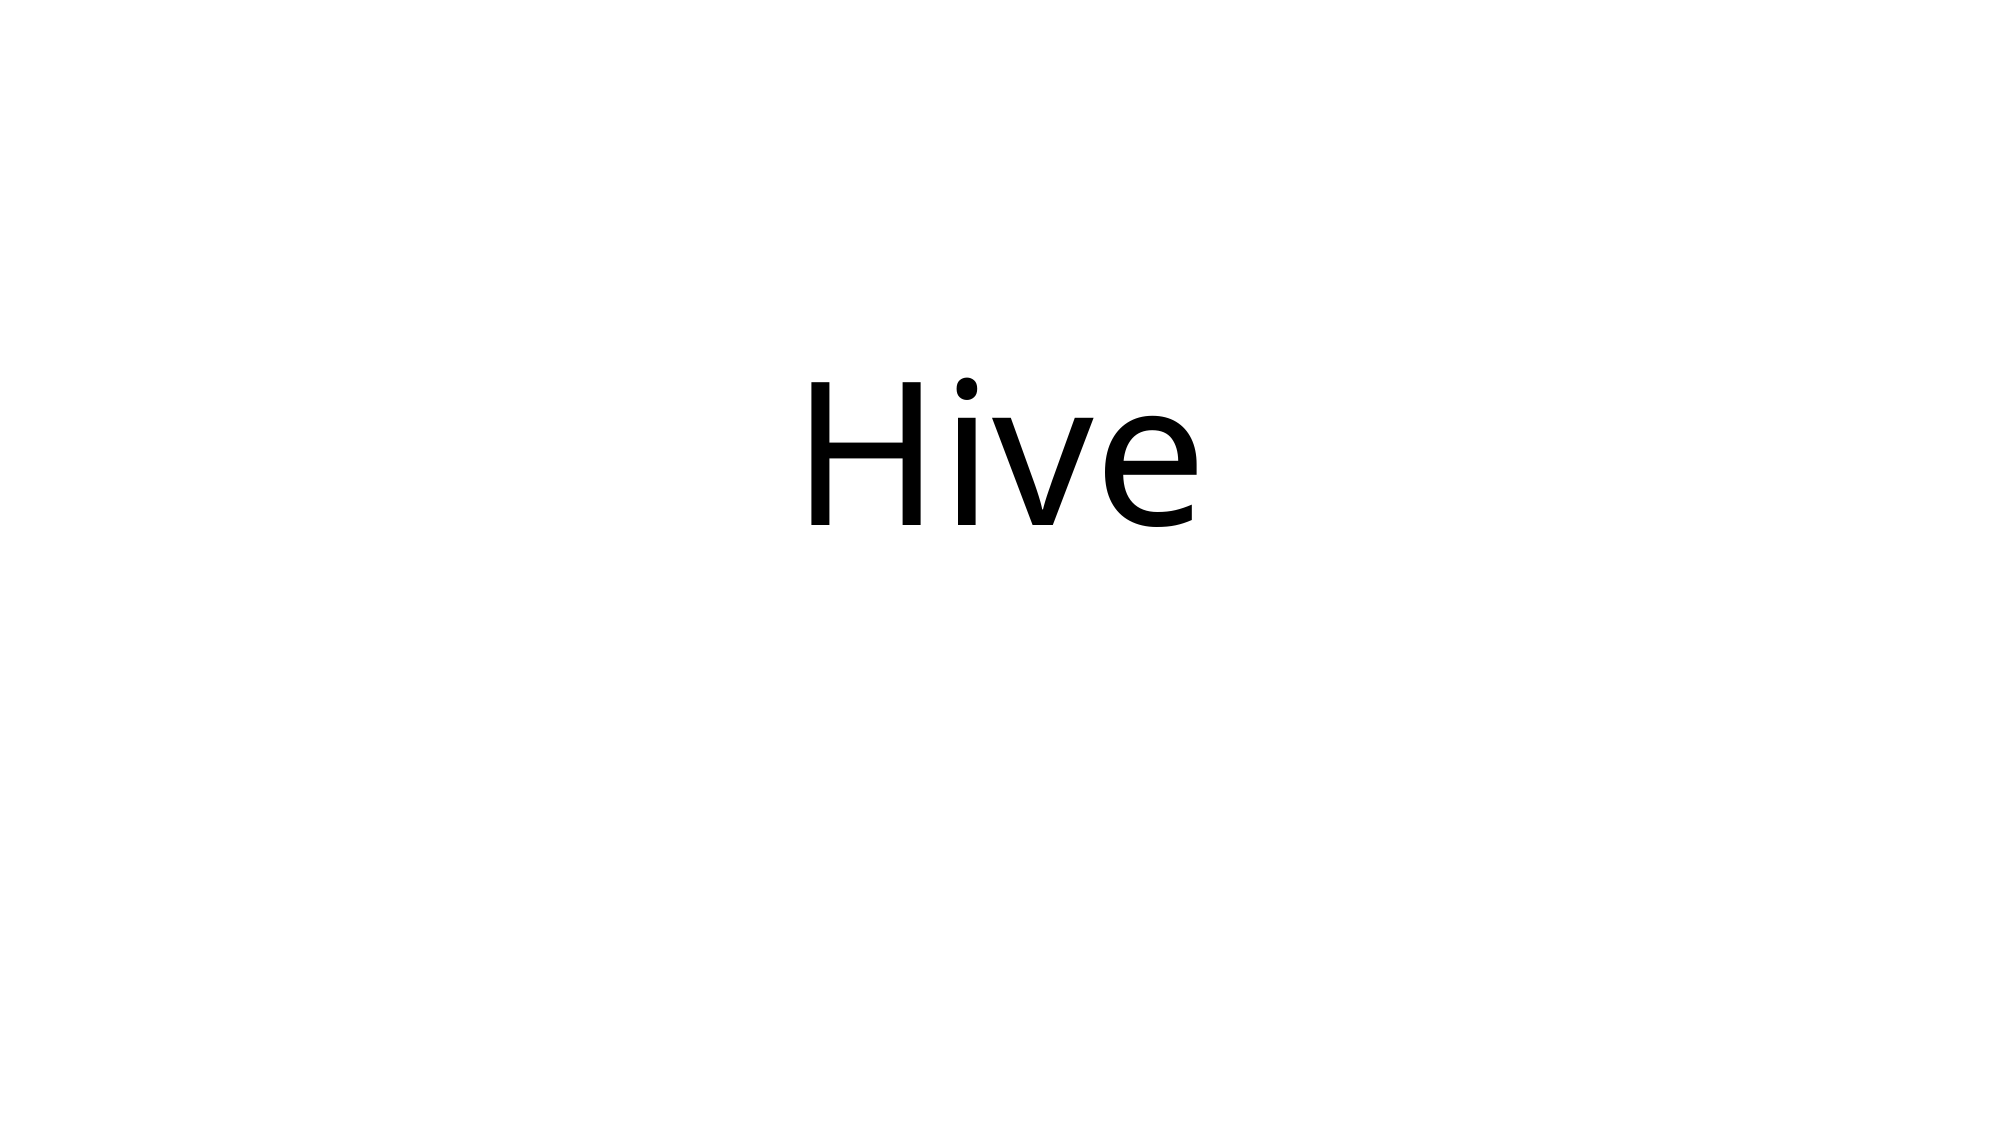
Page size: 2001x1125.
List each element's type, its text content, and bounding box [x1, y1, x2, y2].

title Hive [249, 184, 1750, 576]
